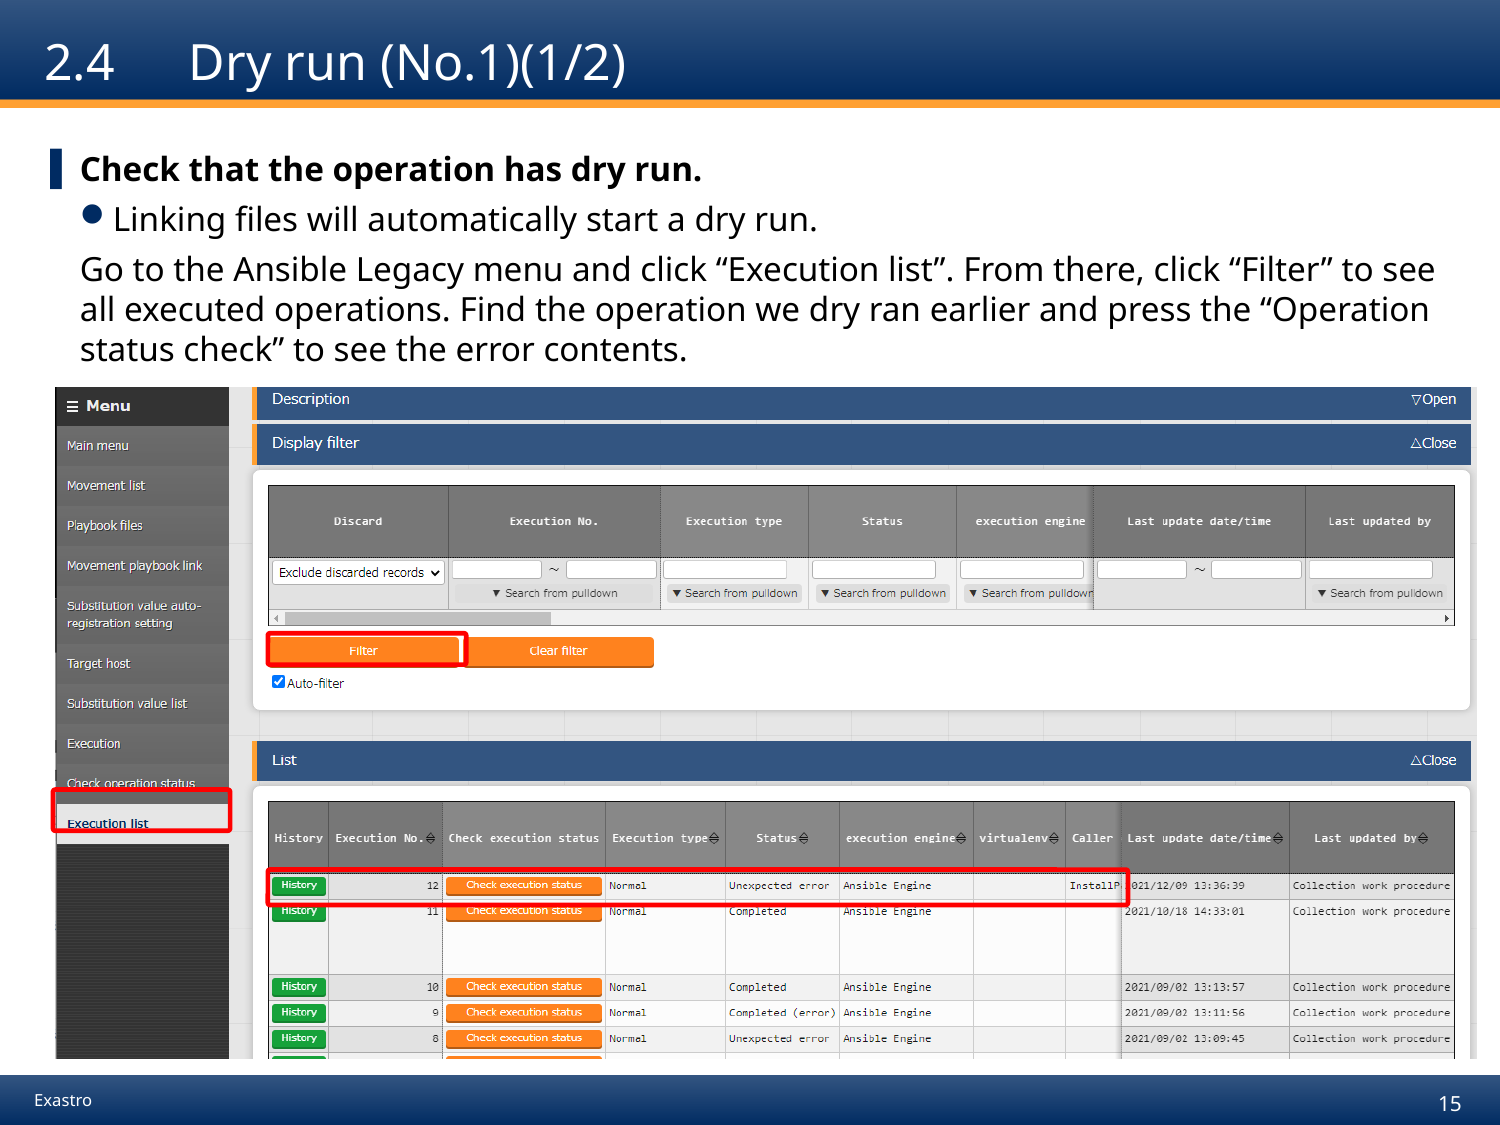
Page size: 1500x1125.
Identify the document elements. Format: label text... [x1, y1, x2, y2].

list Check that the operation has dry run. Linking files will automatically start a dry run. Go to the Ansible Legacy menu and click “Execution list”. From there, click “Filter” to see all executed operations. Find the operation we dry ran earlier and press the “Operation status check” to see the error contents. [35, 140, 1459, 1059]
picture [0, 0, 1500, 1125]
title 2.4 Dry run (No.1)(1/2) [29, 18, 1471, 96]
